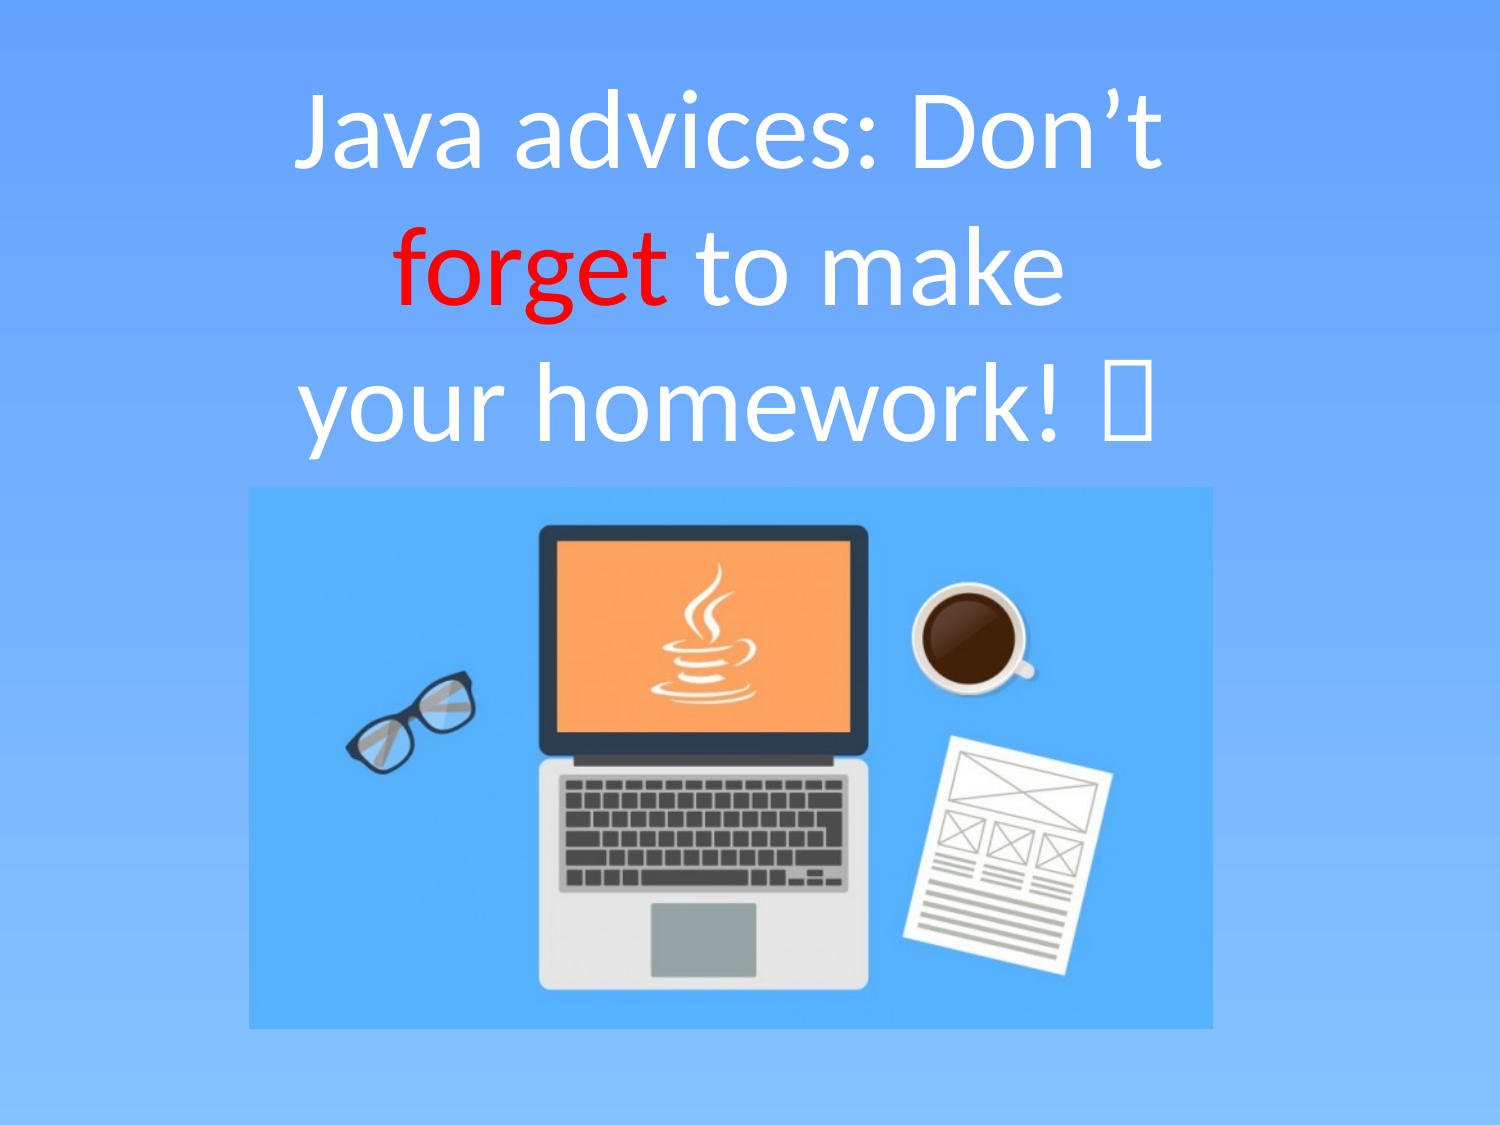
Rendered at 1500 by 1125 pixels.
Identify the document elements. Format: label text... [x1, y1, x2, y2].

title Java advices: Don’t forget to make your homework!  [267, 3, 1193, 485]
picture [249, 487, 1213, 1030]
